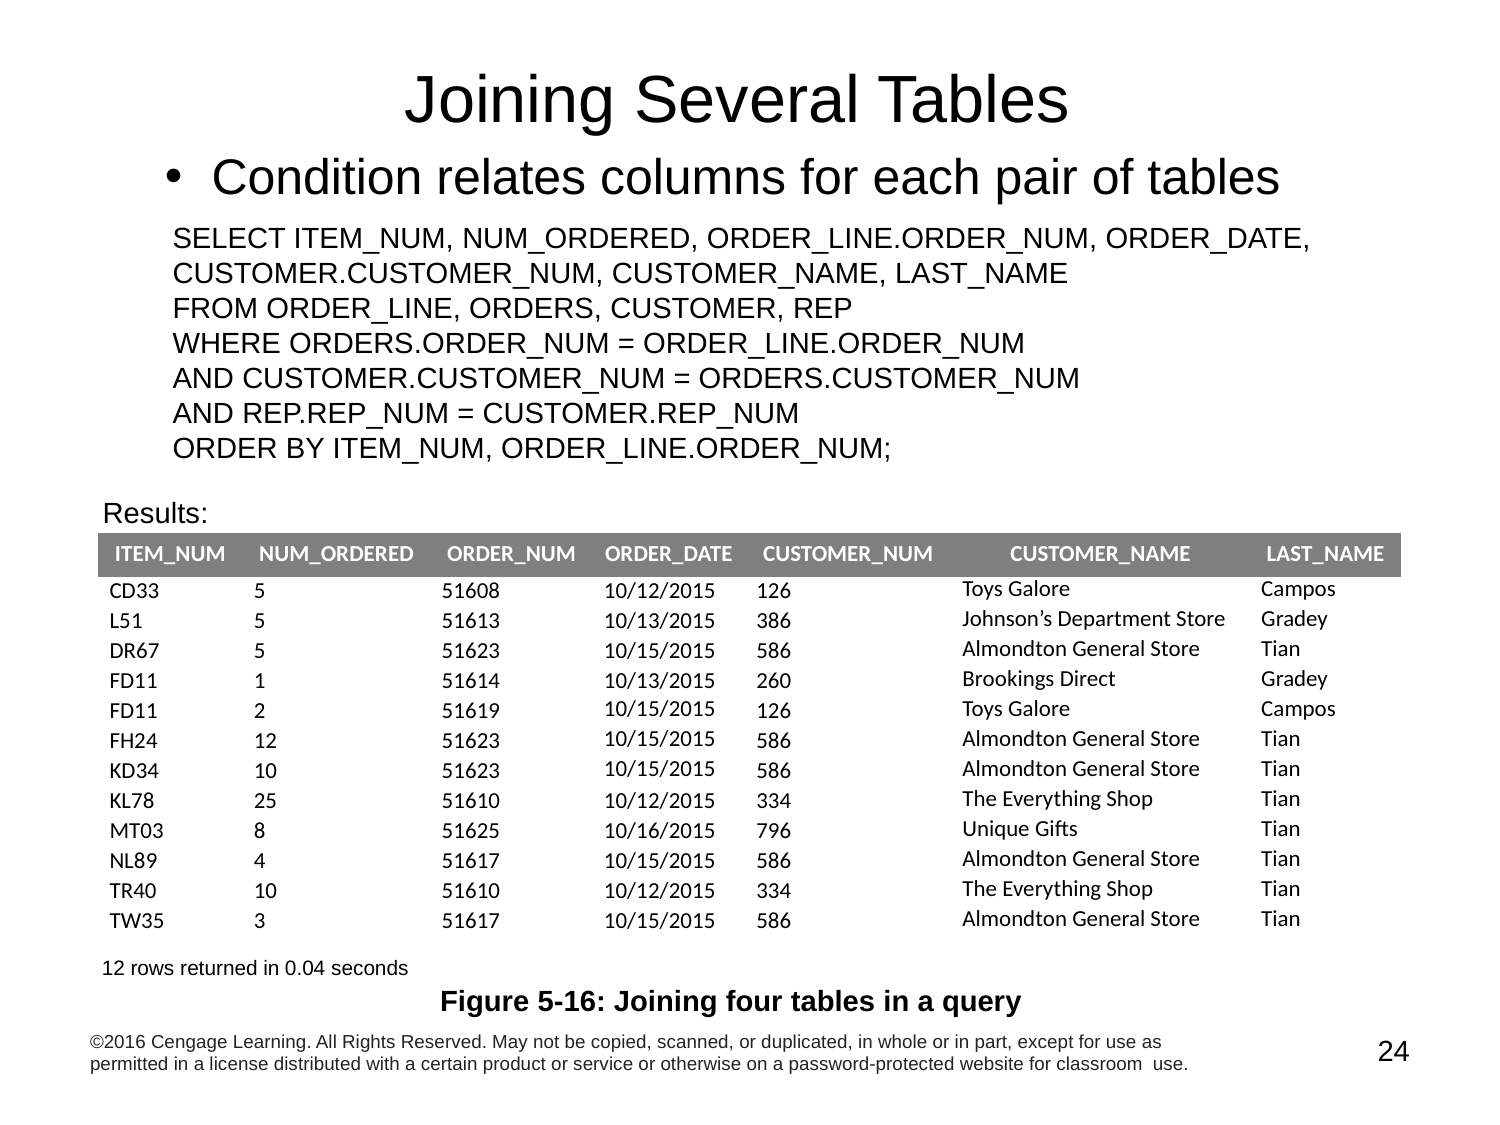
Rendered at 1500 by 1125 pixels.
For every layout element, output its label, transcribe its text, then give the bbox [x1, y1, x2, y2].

table_cell Gradey [1250, 668, 1401, 698]
table_cell 51614 [430, 668, 593, 698]
table_cell 386 [745, 608, 951, 638]
table_cell Tian [1250, 878, 1401, 908]
table_cell 51610 [430, 788, 593, 818]
table_cell 5 [242, 608, 430, 638]
table_cell 586 [745, 638, 951, 668]
table_cell 5 [242, 638, 430, 668]
table_cell Tian [1250, 848, 1401, 878]
table_cell Almondton General Store [951, 638, 1250, 668]
table_cell 51617 [430, 848, 593, 878]
text_box Results: [87, 486, 224, 537]
table_cell 3 [242, 908, 430, 938]
table_cell 10/12/2015 [593, 788, 745, 818]
table_cell Tian [1250, 638, 1401, 668]
table_header ITEM_NUM [98, 533, 242, 577]
table_cell KD34 [98, 758, 242, 788]
table_cell 10/15/2015 [593, 698, 745, 728]
table_cell 51617 [430, 908, 593, 938]
table_cell 5 [242, 577, 430, 608]
table_cell 10 [242, 758, 430, 788]
table_cell FH24 [98, 728, 242, 758]
footer ©2016 Cengage Learning. All Rights Reserved. May not be copied, scanned, or duplicated, in whole or in part, except for use as permitted in a license distributed with a certain product or service or otherwise on a password-protected website for classroom use. [75, 1021, 1213, 1100]
table_cell Almondton General Store [951, 848, 1250, 878]
table_cell 2 [242, 698, 430, 728]
table_cell 10/12/2015 [593, 878, 745, 908]
table_cell 4 [242, 848, 430, 878]
table_cell 126 [745, 577, 951, 608]
table_cell 51619 [430, 698, 593, 728]
table_cell TW35 [98, 908, 242, 938]
table_cell Almondton General Store [951, 728, 1250, 758]
text_box SELECT ITEM_NUM, NUM_ORDERED, ORDER_LINE.ORDER_NUM, ORDER_DATE, CUSTOMER.CUSTOMER_NUM, CUSTOMER_NAME, LAST_NAME FROM ORDER_LINE, ORDERS, CUSTOMER, REP WHERE ORDERS.ORDER_NUM = ORDER_LINE.ORDER_NUM AND CUSTOMER.CUSTOMER_NUM = ORDERS.CUSTOMER_NUM AND REP.REP_NUM = CUSTOMER.REP_NUM ORDER BY ITEM_NUM, ORDER_LINE.ORDER_NUM; [157, 212, 1363, 472]
table_cell 25 [242, 788, 430, 818]
table_cell Brookings Direct [951, 668, 1250, 698]
text_box Figure 5-16: Joining four tables in a query [150, 974, 1313, 1025]
table_cell 10/15/2015 [593, 848, 745, 878]
table_cell 51608 [430, 577, 593, 608]
slide_number 24 [1250, 1024, 1425, 1103]
table_cell 796 [745, 818, 951, 848]
table_header CUSTOMER_NAME [951, 533, 1250, 577]
table_cell Tian [1250, 788, 1401, 818]
table_cell 586 [745, 758, 951, 788]
table_cell 586 [745, 728, 951, 758]
table_cell 51625 [430, 818, 593, 848]
table_header LAST_NAME [1250, 533, 1401, 577]
text_box 12 rows returned in 0.04 seconds [81, 947, 424, 987]
table_cell Tian [1250, 818, 1401, 848]
table_cell TR40 [98, 878, 242, 908]
table_cell Campos [1250, 577, 1401, 608]
table_cell FD11 [98, 698, 242, 728]
text_box Condition relates columns for each pair of tables [150, 137, 1334, 213]
table_cell Tian [1250, 728, 1401, 758]
table_cell Toys Galore [951, 577, 1250, 608]
table_cell 51623 [430, 758, 593, 788]
table_cell 10/15/2015 [593, 908, 745, 938]
table_cell Gradey [1250, 608, 1401, 638]
table_cell L51 [98, 608, 242, 638]
table_cell Campos [1250, 698, 1401, 728]
table_cell 10/15/2015 [593, 638, 745, 668]
table_header ORDER_NUM [430, 533, 593, 577]
table_cell 586 [745, 848, 951, 878]
table_cell DR67 [98, 638, 242, 668]
table_cell 586 [745, 908, 951, 938]
table_cell 1 [242, 668, 430, 698]
table_cell 8 [242, 818, 430, 848]
table_cell FD11 [98, 668, 242, 698]
table_cell Toys Galore [951, 698, 1250, 728]
table_cell 10/13/2015 [593, 668, 745, 698]
table_cell 10/12/2015 [593, 577, 745, 608]
table_cell The Everything Shop [951, 878, 1250, 908]
table_cell Almondton General Store [951, 908, 1250, 938]
table_cell 126 [745, 698, 951, 728]
table_cell 334 [745, 788, 951, 818]
table_cell Tian [1250, 908, 1401, 938]
table_header ORDER_DATE [593, 533, 745, 577]
table_cell CD33 [98, 577, 242, 608]
table_cell KL78 [98, 788, 242, 818]
table_cell 12 [242, 728, 430, 758]
table_cell MT03 [98, 818, 242, 848]
table_cell NL89 [98, 848, 242, 878]
table_cell Almondton General Store [951, 758, 1250, 788]
table_cell 334 [745, 878, 951, 908]
table_cell Unique Gifts [951, 818, 1250, 848]
table_cell Johnson’s Department Store [951, 608, 1250, 638]
table_cell 260 [745, 668, 951, 698]
table_cell Tian [1250, 758, 1401, 788]
table_cell 51623 [430, 728, 593, 758]
table_cell 51623 [430, 638, 593, 668]
table_header NUM_ORDERED [242, 533, 430, 577]
table_cell The Everything Shop [951, 788, 1250, 818]
table_cell 10 [242, 878, 430, 908]
table_cell 10/15/2015 [593, 728, 745, 758]
table_cell 10/15/2015 [593, 758, 745, 788]
table_cell 51610 [430, 878, 593, 908]
table_header CUSTOMER_NUM [745, 533, 951, 577]
table_cell 51613 [430, 608, 593, 638]
table_cell 10/13/2015 [593, 608, 745, 638]
table_cell 10/16/2015 [593, 818, 745, 848]
title Joining Several Tables [62, 28, 1413, 163]
